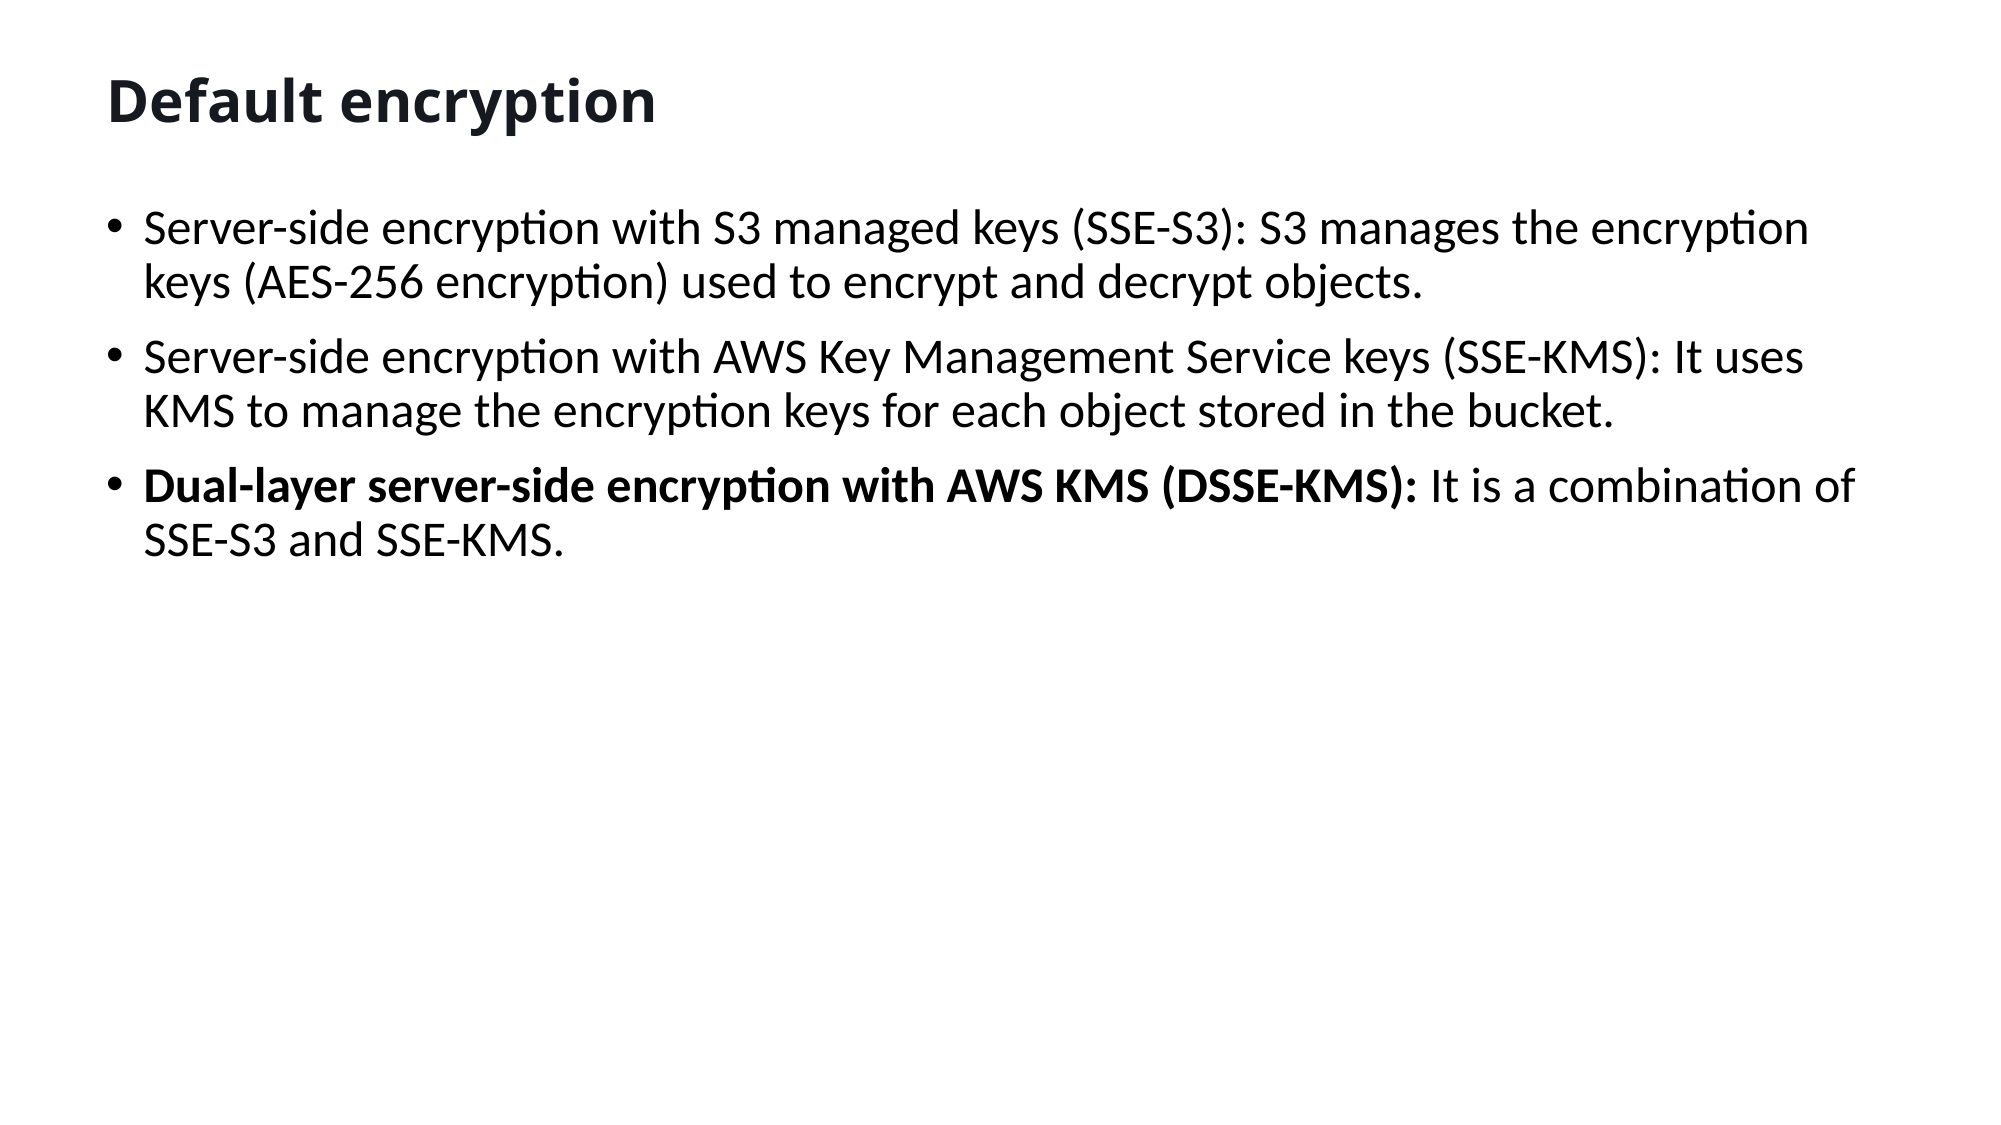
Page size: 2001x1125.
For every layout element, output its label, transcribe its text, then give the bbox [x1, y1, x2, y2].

text_box Default encryption [91, 40, 711, 168]
list Server-side encryption with S3 managed keys (SSE-S3): S3 manages the encryption keys (AES-256 encryption) used to encrypt and decrypt objects. Server-side encryption with AWS Key Management Service keys (SSE-KMS): It uses KMS to manage the encryption keys for each object stored in the bucket. Dual-layer server-side encryption with AWS KMS (DSSE-KMS): It is a combination of SSE-S3 and SSE-KMS. [91, 194, 1889, 927]
